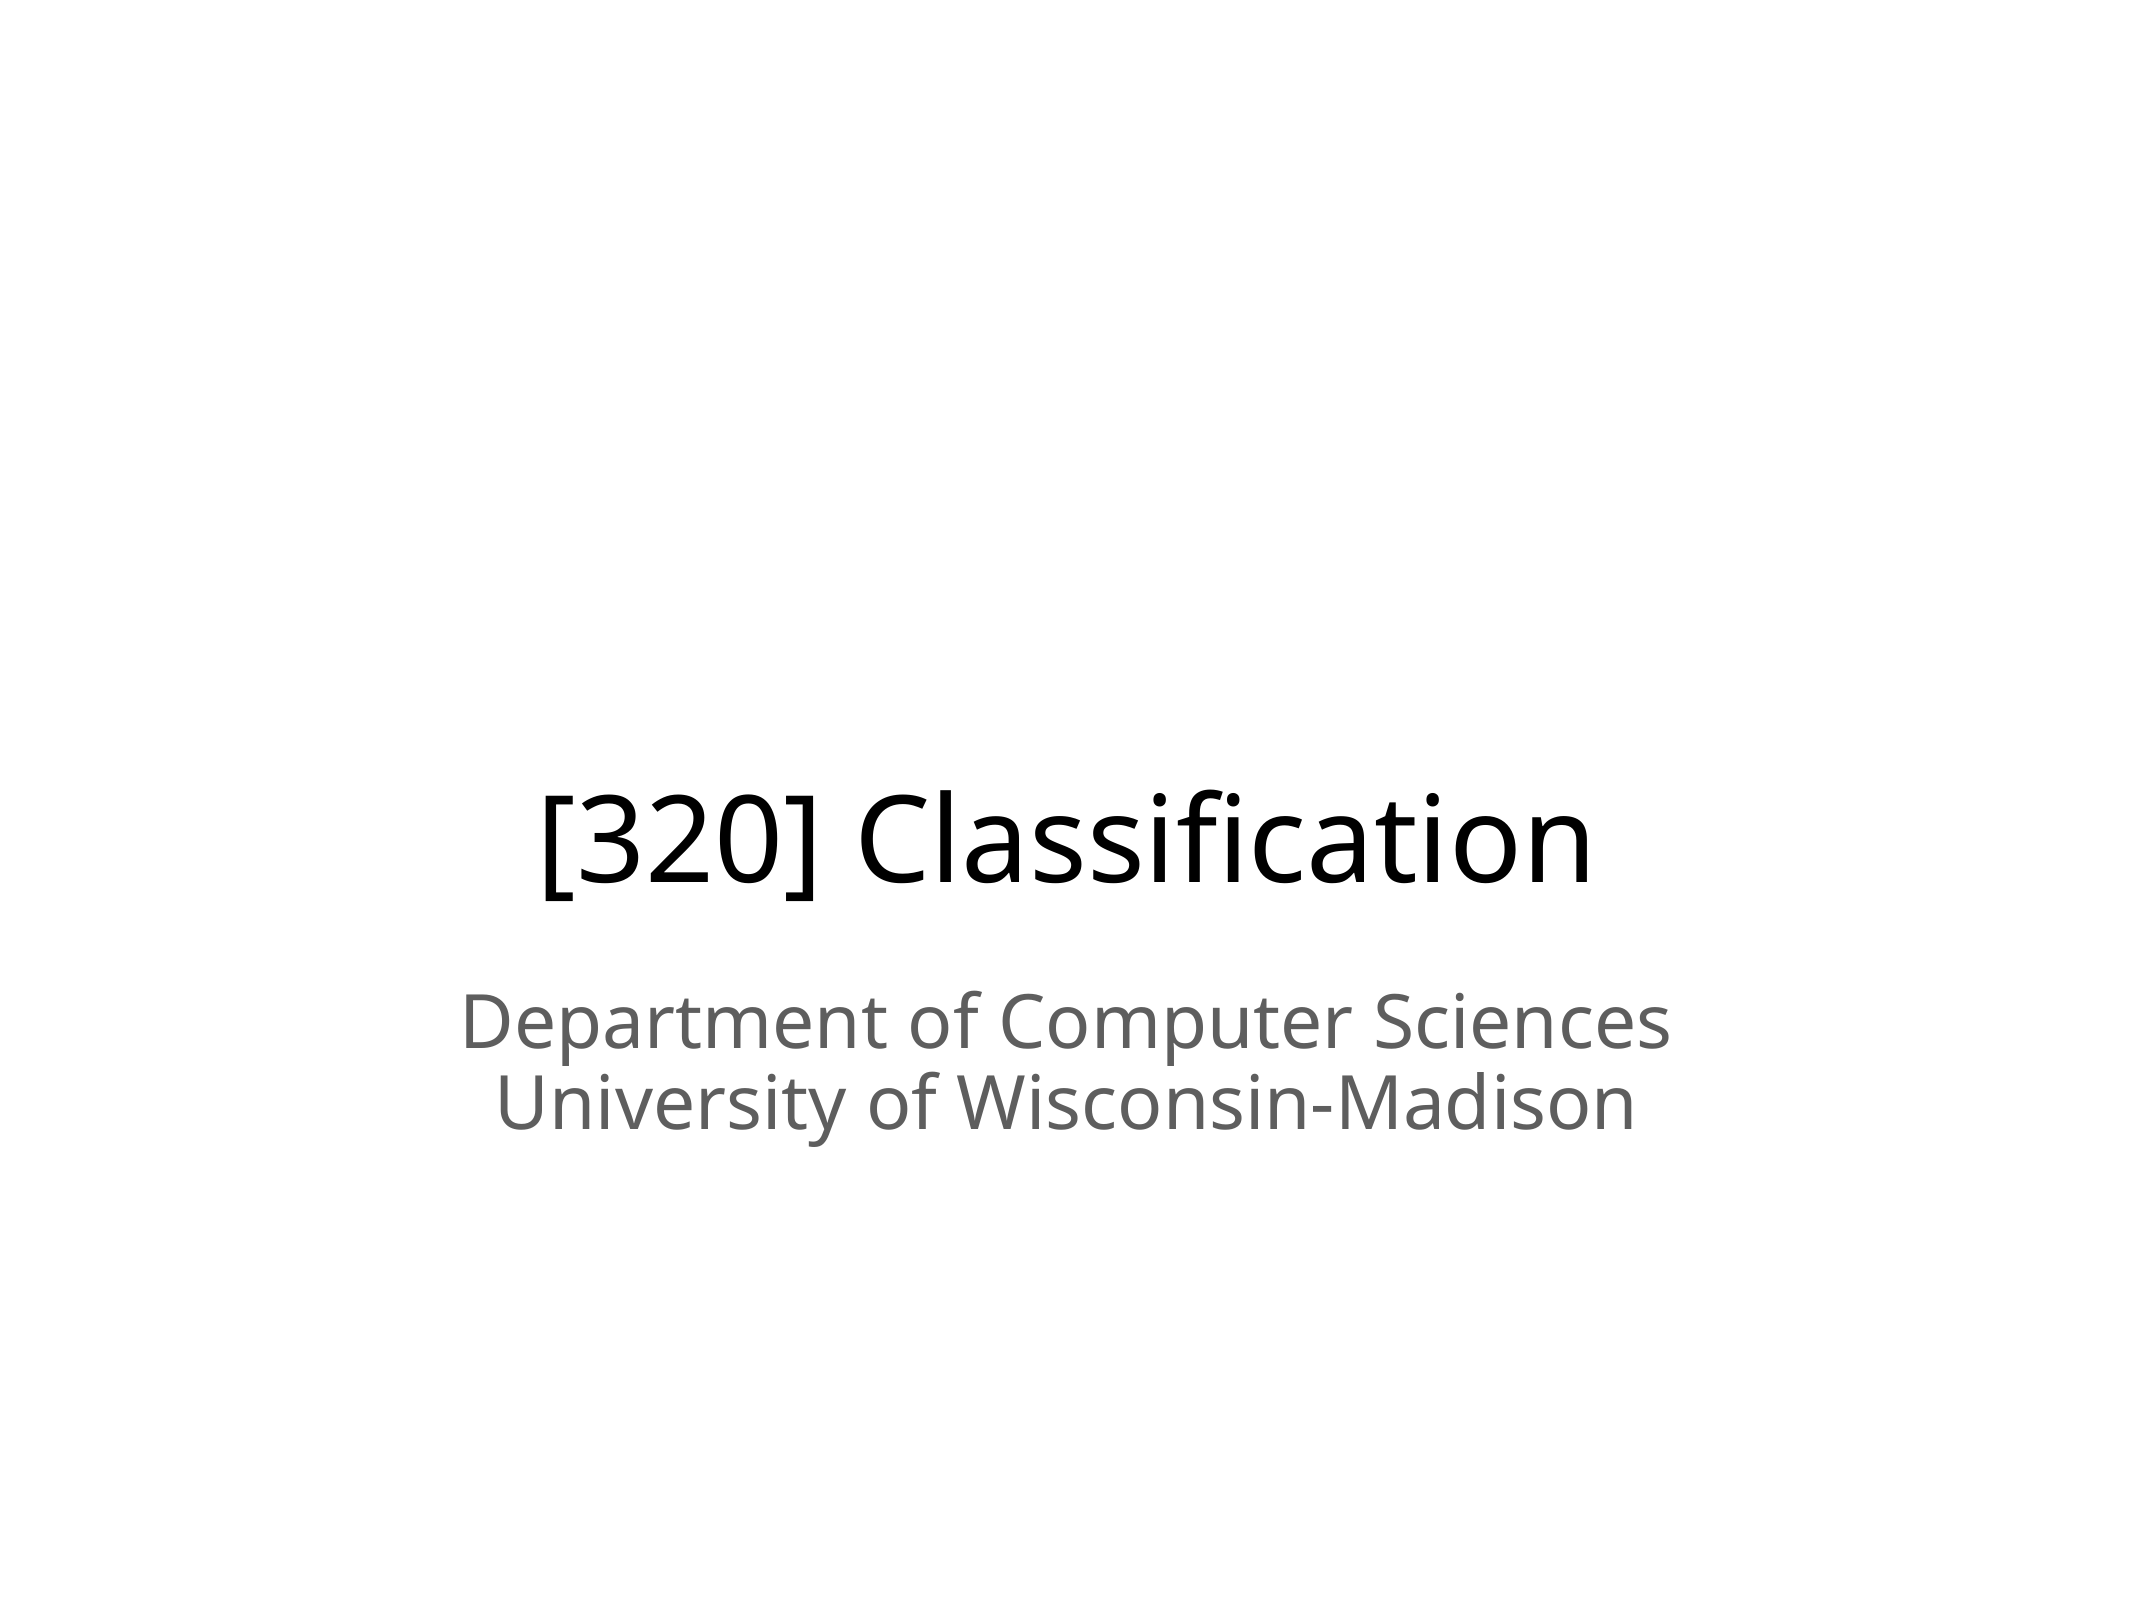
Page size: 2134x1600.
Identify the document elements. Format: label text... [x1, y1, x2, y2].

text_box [208, 975, 1926, 1162]
title [320] Classification [201, 372, 1933, 916]
